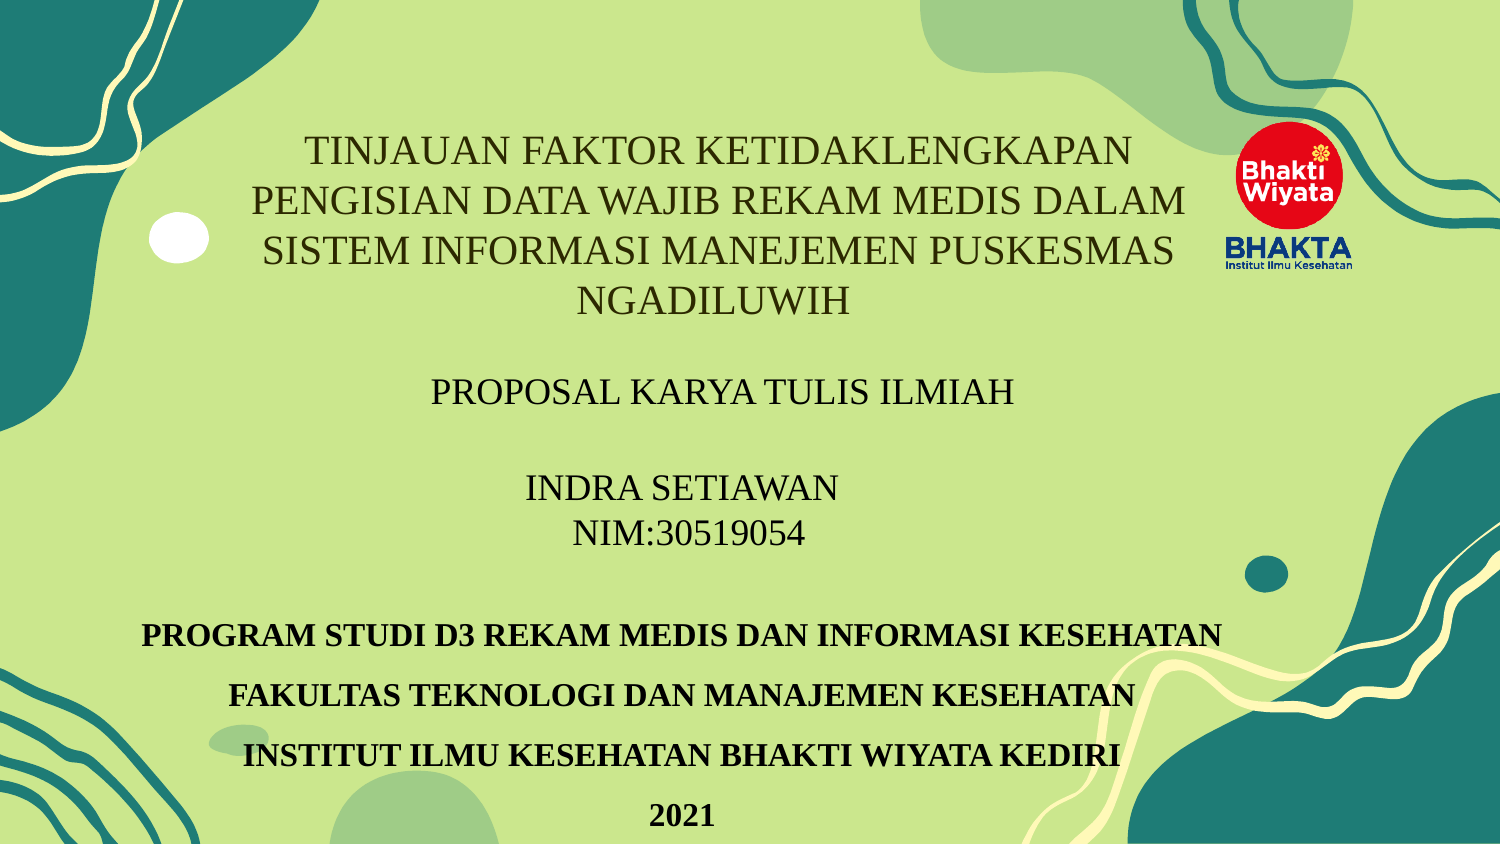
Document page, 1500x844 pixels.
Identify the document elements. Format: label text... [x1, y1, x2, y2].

text_box INDRA SETIAWAN NIM:30519054 [510, 455, 855, 561]
text_box PROPOSAL KARYA TULIS ILMIAH [415, 359, 1040, 419]
text_box PROGRAM STUDI D3 REKAM MEDIS DAN INFORMASI KESEHATAN FAKULTAS TEKNOLOGI DAN MANAJEMEN KESEHATAN INSTITUT ILMU KESEHATAN BHAKTI WIYATA KEDIRI 2021 [112, 586, 1253, 841]
title TINJAUAN FAKTOR KETIDAKLENGKAPAN PENGISIAN DATA WAJIB REKAM MEDIS DALAM SISTEM INFORMASI MANEJEMEN PUSKESMAS NGADILUWIH [211, 33, 1227, 412]
picture [1226, 121, 1352, 269]
